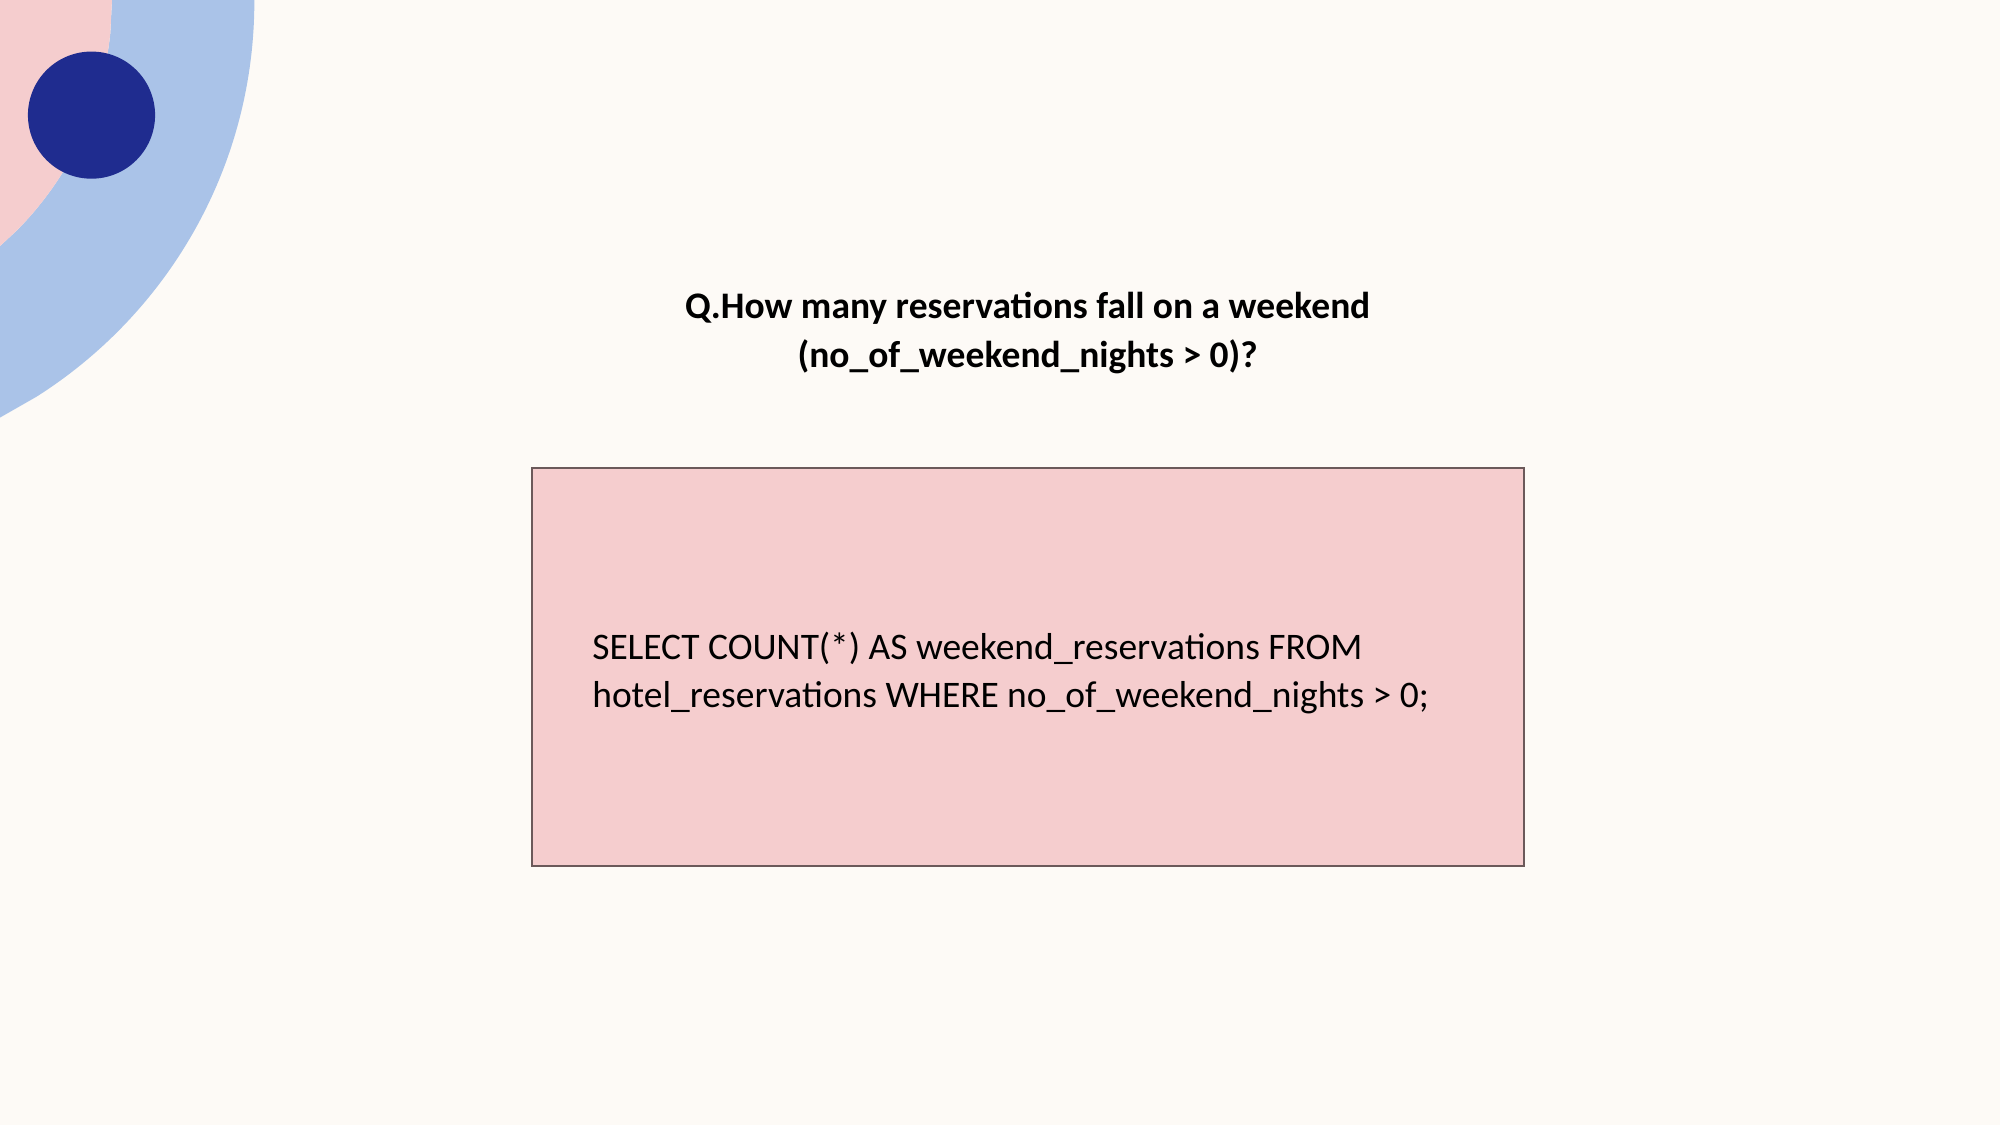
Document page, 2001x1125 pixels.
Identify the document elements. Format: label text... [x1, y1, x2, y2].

text_box Q.How many reservations fall on a weekend (no_of_weekend_nights > 0)? [554, 270, 1502, 382]
text_box [531, 467, 1525, 867]
text_box SELECT COUNT(*) AS weekend_reservations FROM hotel_reservations WHERE no_of_weekend_nights > 0; [577, 611, 1578, 723]
